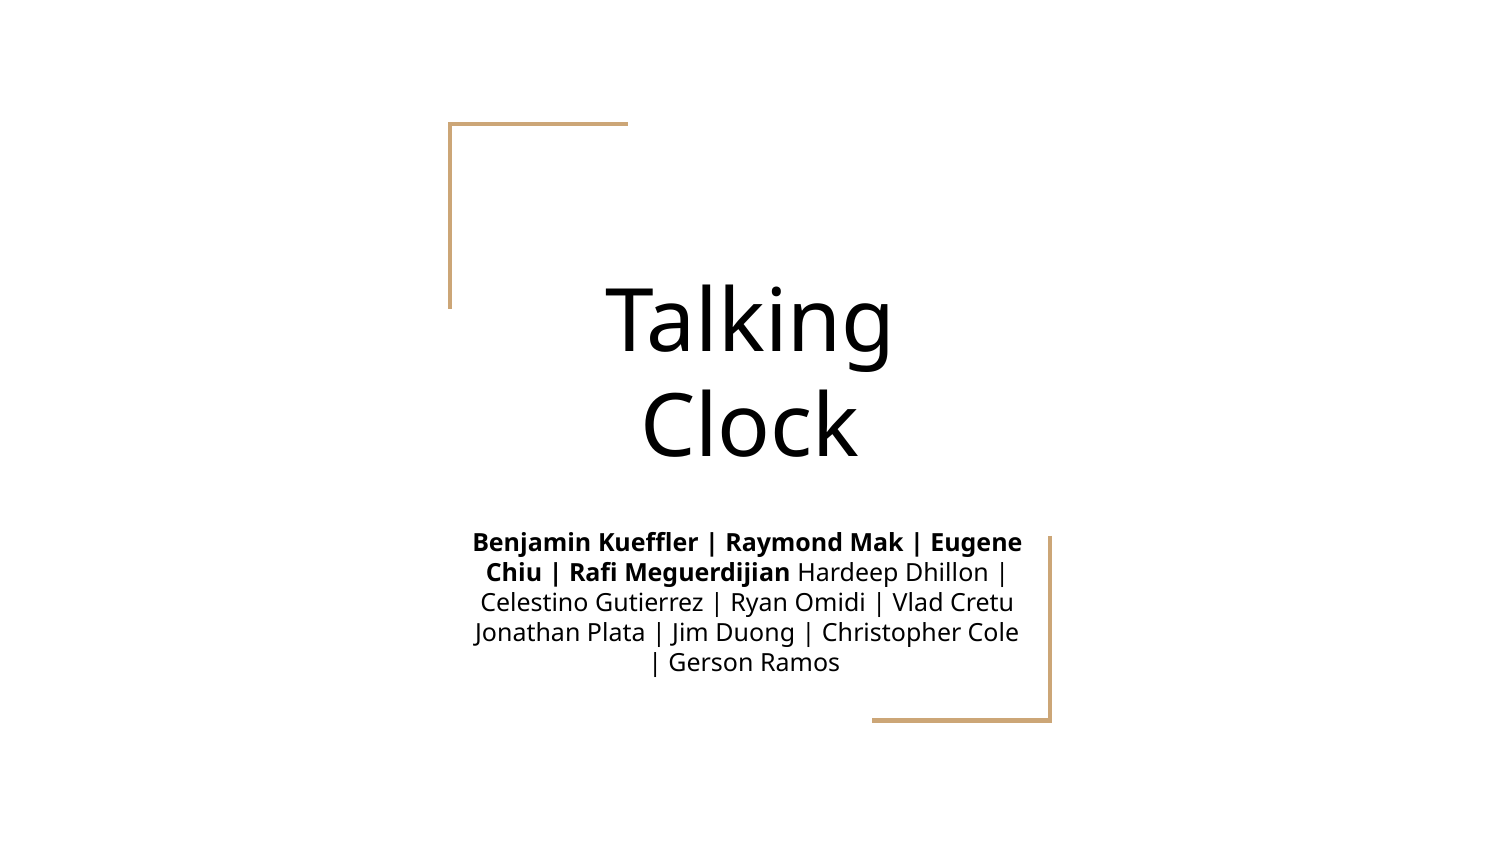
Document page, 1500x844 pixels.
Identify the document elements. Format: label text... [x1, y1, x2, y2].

subtitle Benjamin Kueffler | Raymond Mak | Eugene Chiu | Rafi Meguerdijian Hardeep Dhillon | Celestino Gutierrez | Ryan Omidi | Vlad Cretu Jonathan Plata | Jim Duong | Christopher Cole | Gerson Ramos [453, 511, 1042, 688]
title Talking Clock [499, 236, 1001, 490]
